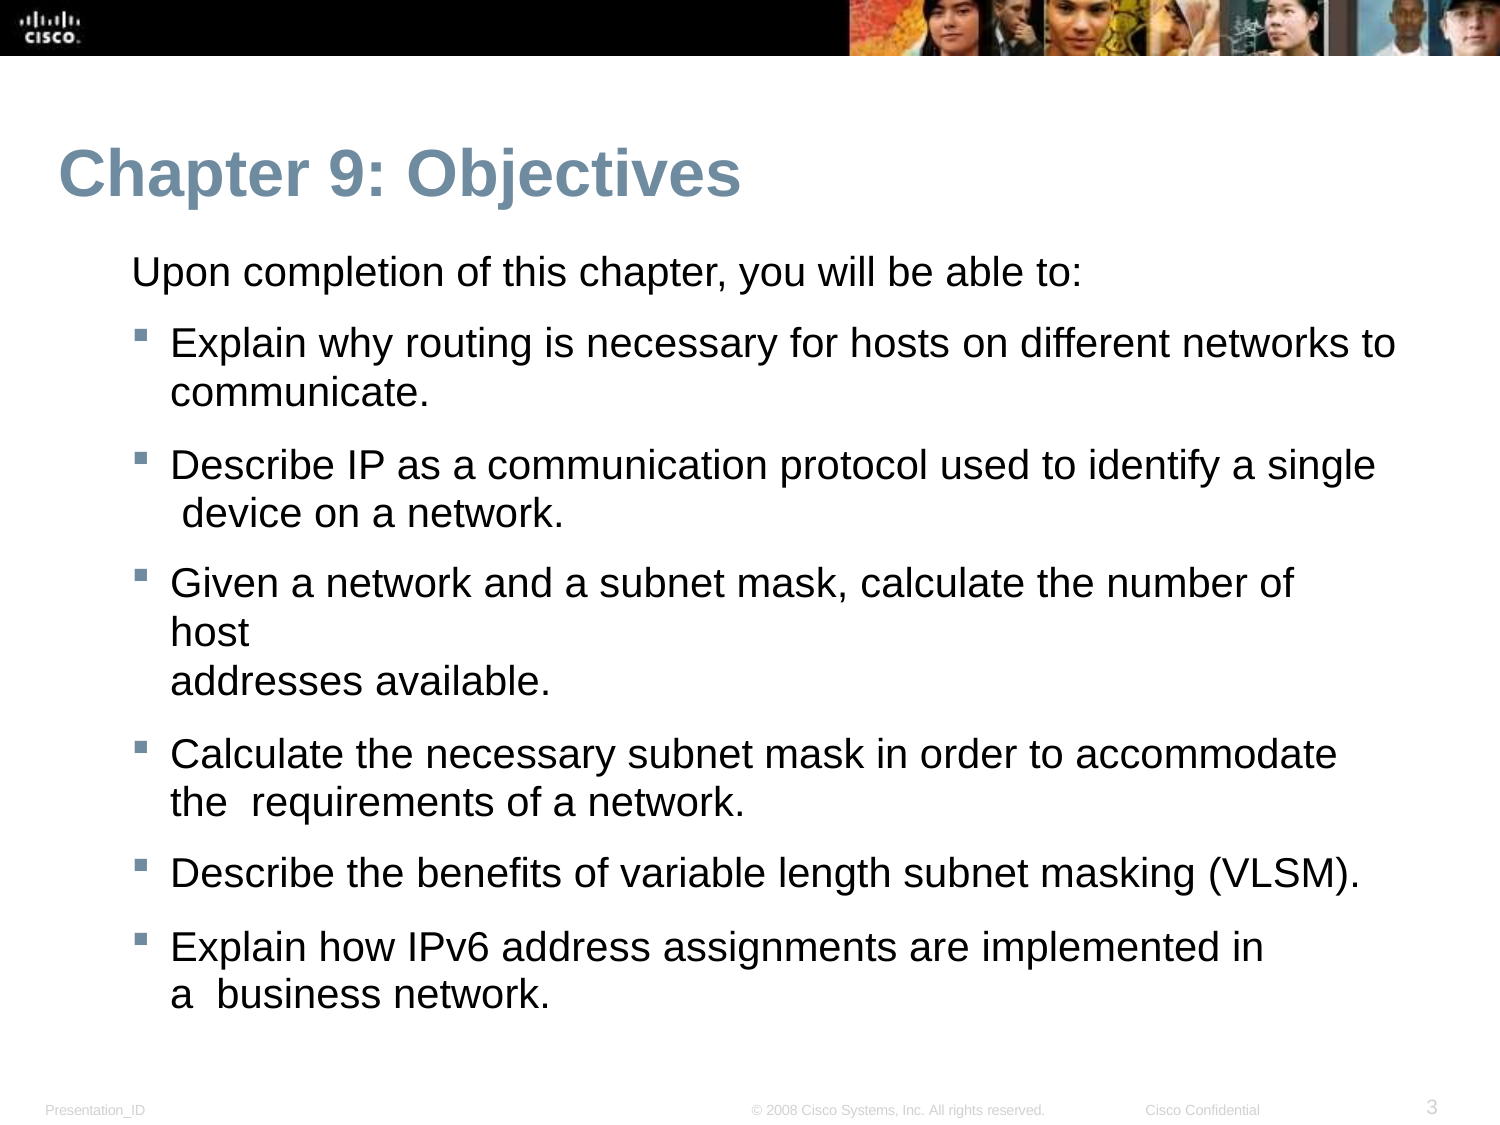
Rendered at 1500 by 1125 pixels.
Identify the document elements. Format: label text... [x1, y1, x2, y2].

title Chapter 9: Objectives [56, 127, 746, 318]
text_box Presentation_ID [43, 1100, 151, 1119]
slide_number Cisco Confidential [1143, 1100, 1265, 1125]
footer © 2008 Cisco Systems, Inc. All rights reserved. [749, 1100, 1058, 1125]
picture [0, 0, 1500, 56]
text_box Upon completion of this chapter, you will be able to: Explain why routing is necessary for hosts on different networks to communicate. Describe IP as a communication protocol used to identify a single device on a network. Given a network and a subnet mask, calculate the number of host addresses available. Calculate the necessary subnet mask in order to accommodate the requirements of a network. Describe the benefits of variable length subnet masking (VLSM). Explain how IPv6 address assignments are implemented in a business network. [129, 220, 1408, 1018]
slide_number 3 [1422, 1093, 1454, 1125]
